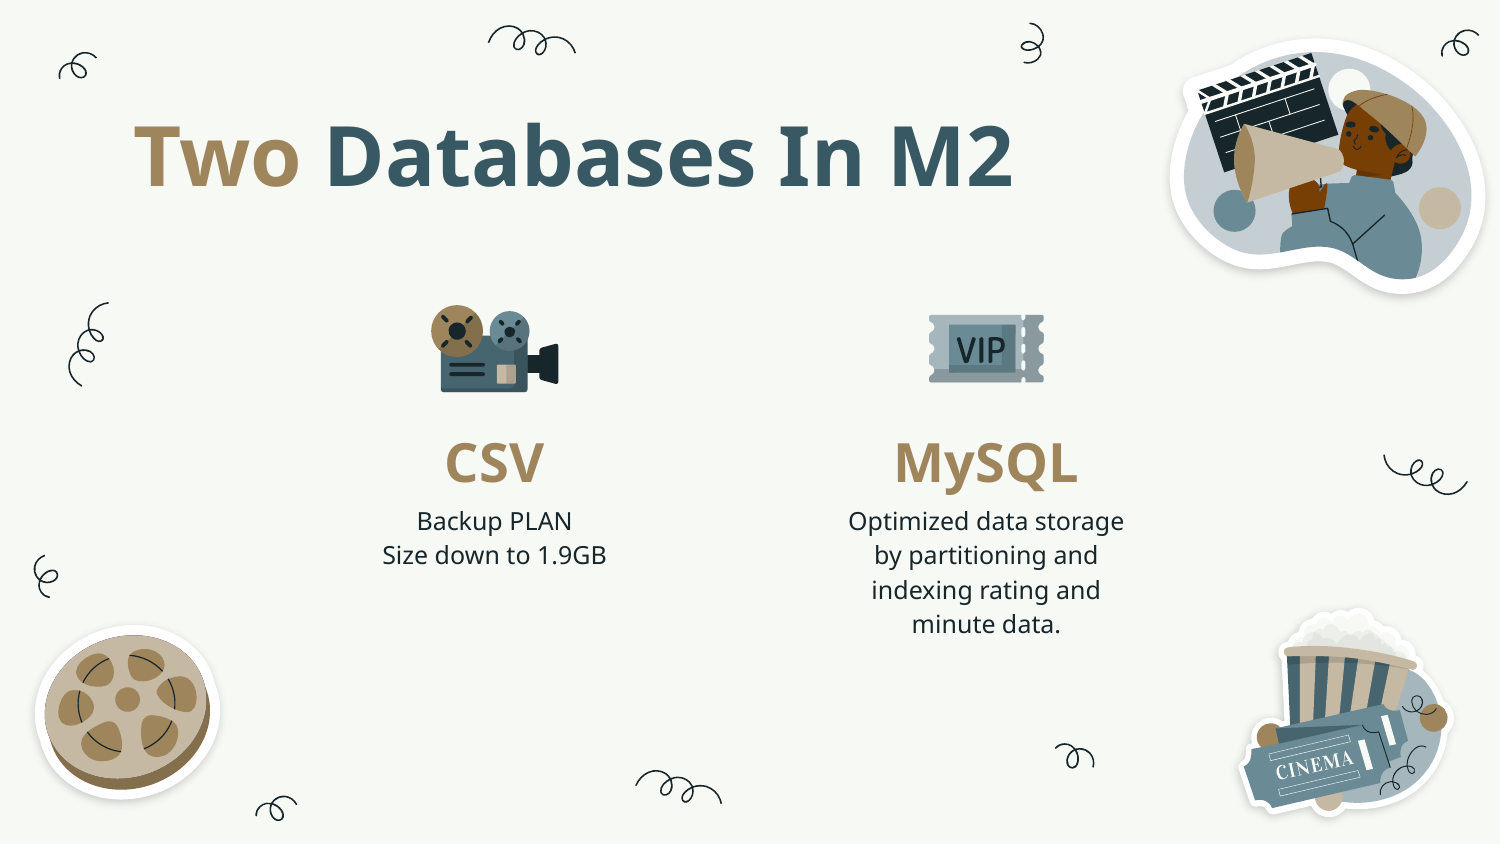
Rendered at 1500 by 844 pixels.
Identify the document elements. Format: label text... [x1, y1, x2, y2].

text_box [1233, 608, 1457, 816]
subtitle Backup PLAN Size down to 1.9GB [315, 509, 675, 605]
subtitle CSV [315, 422, 675, 509]
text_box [37, 635, 218, 790]
title Two Databases In M2 [118, 72, 1172, 167]
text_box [430, 304, 559, 393]
subtitle Optimized data storage by partitioning and indexing rating and minute data. [825, 509, 1148, 605]
subtitle MySQL [825, 422, 1148, 509]
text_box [896, 258, 1077, 439]
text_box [1177, 46, 1487, 279]
